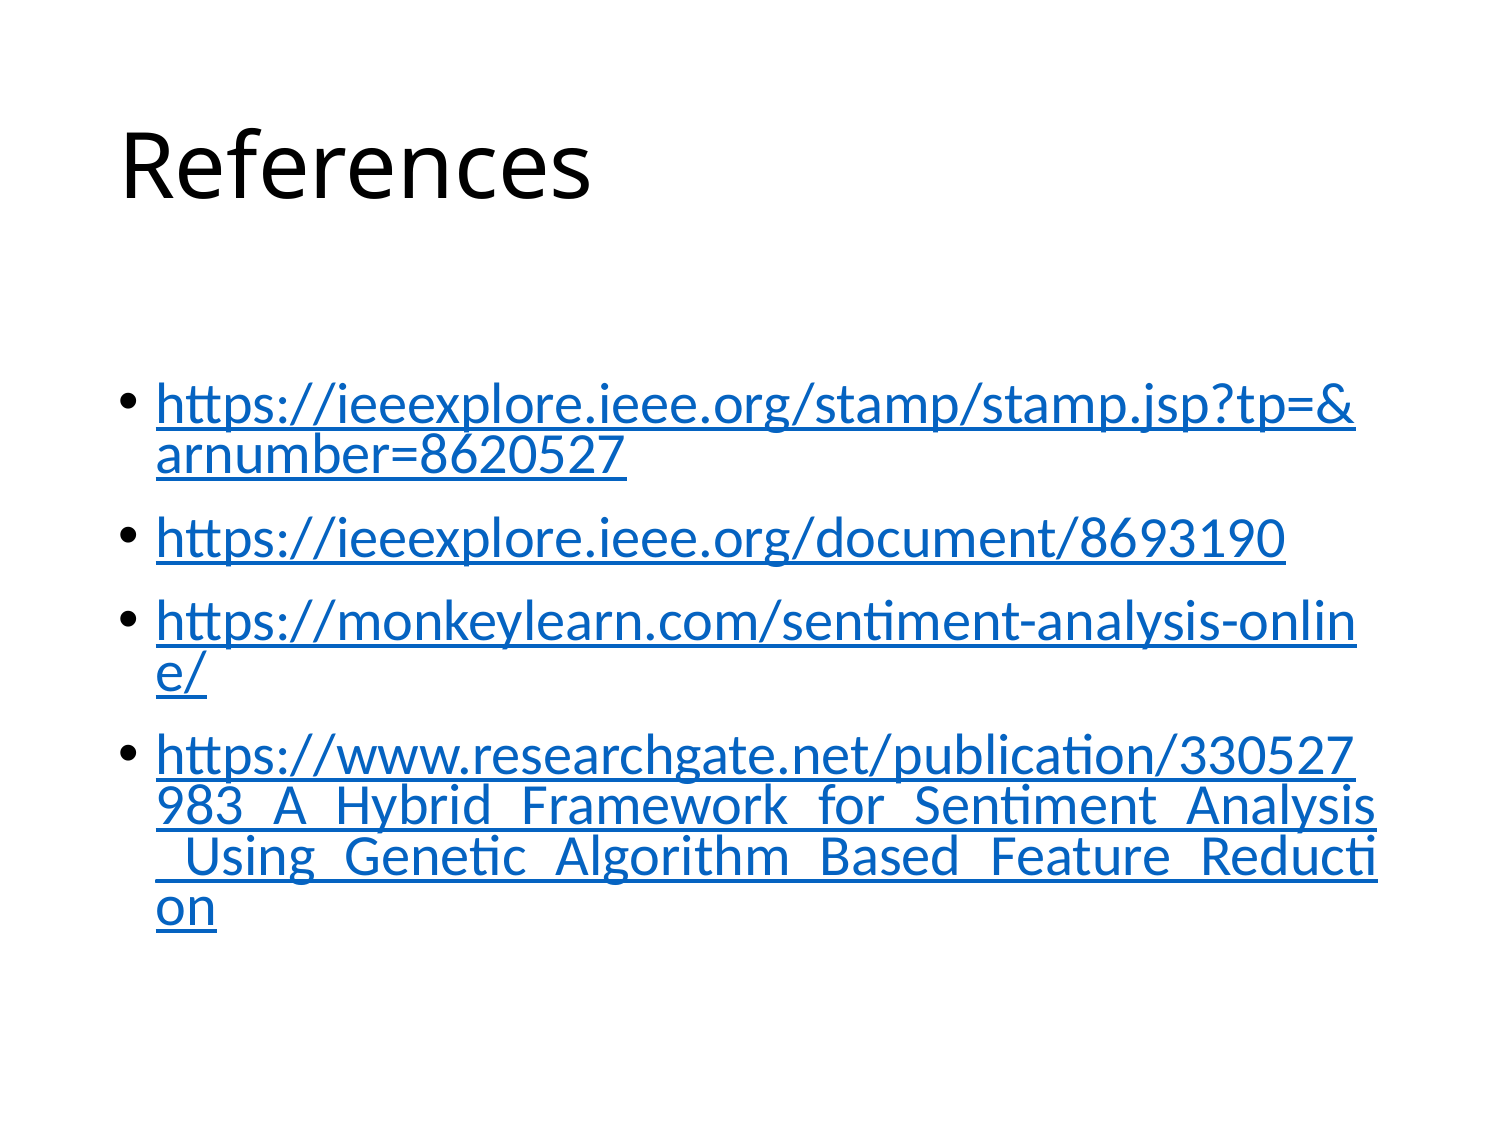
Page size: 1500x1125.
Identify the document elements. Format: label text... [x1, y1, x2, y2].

title References [103, 59, 1397, 278]
list https://ieeexplore.ieee.org/stamp/stamp.jsp?tp=&arnumber=8620527 https://ieeexplore.ieee.org/document/8693190 https://monkeylearn.com/sentiment-analysis-online/ https://www.researchgate.net/publication/330527983_A_Hybrid_Framework_for_Sentiment_Analysis_Using_Genetic_Algorithm_Based_Feature_Reduction [103, 299, 1397, 1014]
